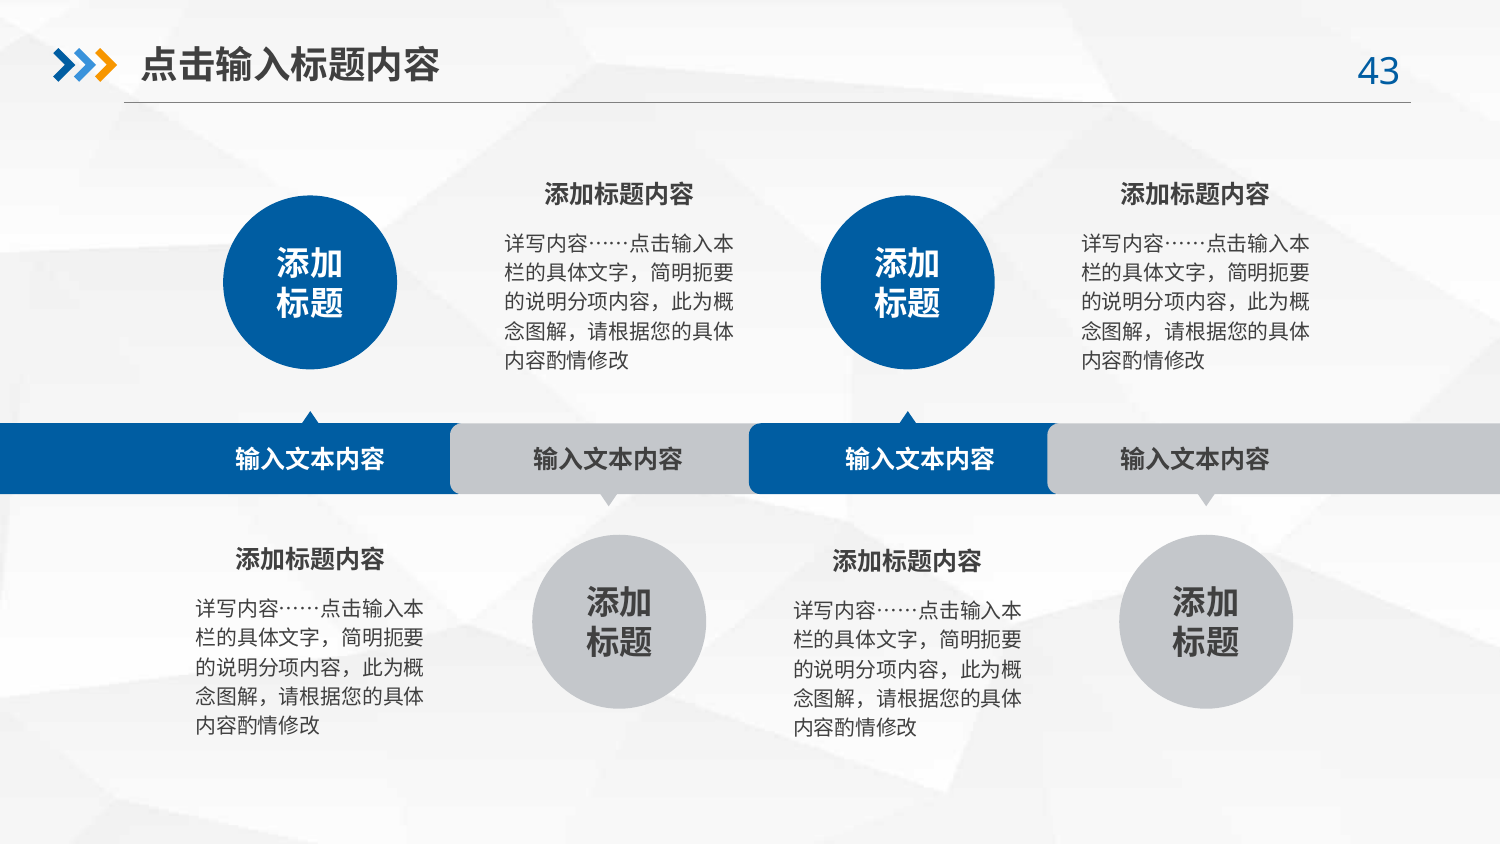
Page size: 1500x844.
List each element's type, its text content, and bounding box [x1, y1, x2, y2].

picture [0, 0, 1500, 423]
picture [0, 495, 1500, 844]
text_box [748, 410, 1067, 495]
text_box 详写内容……点击输入本栏的具体文字，简明扼要的说明分项内容，此为概念图解，请根据您的具体内容酌情修改 [1081, 226, 1311, 373]
text_box 详写内容……点击输入本栏的具体文字，简明扼要的说明分项内容，此为概念图解，请根据您的具体内容酌情修改 [793, 593, 1023, 740]
text_box 详写内容……点击输入本栏的具体文字，简明扼要的说明分项内容，此为概念图解，请根据您的具体内容酌情修改 [195, 591, 425, 738]
text_box 添加标题内容 [212, 543, 409, 574]
text_box 添加标题内容 [521, 178, 718, 209]
text_box [1119, 534, 1294, 709]
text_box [0, 410, 470, 495]
text_box [223, 195, 398, 370]
text_box 点击输入标题内容 [140, 32, 491, 95]
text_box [1047, 423, 1500, 507]
text_box [820, 195, 995, 370]
text_box 添加标题 [1160, 581, 1253, 662]
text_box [449, 423, 768, 507]
text_box 添加标题 [861, 242, 954, 322]
text_box 添加标题 [264, 242, 357, 322]
text_box [532, 534, 707, 709]
text_box 添加标题内容 [1097, 178, 1294, 209]
text_box 添加标题内容 [809, 545, 1006, 576]
text_box 添加标题 [573, 581, 666, 662]
text_box 详写内容……点击输入本栏的具体文字，简明扼要的说明分项内容，此为概念图解，请根据您的具体内容酌情修改 [504, 226, 734, 373]
